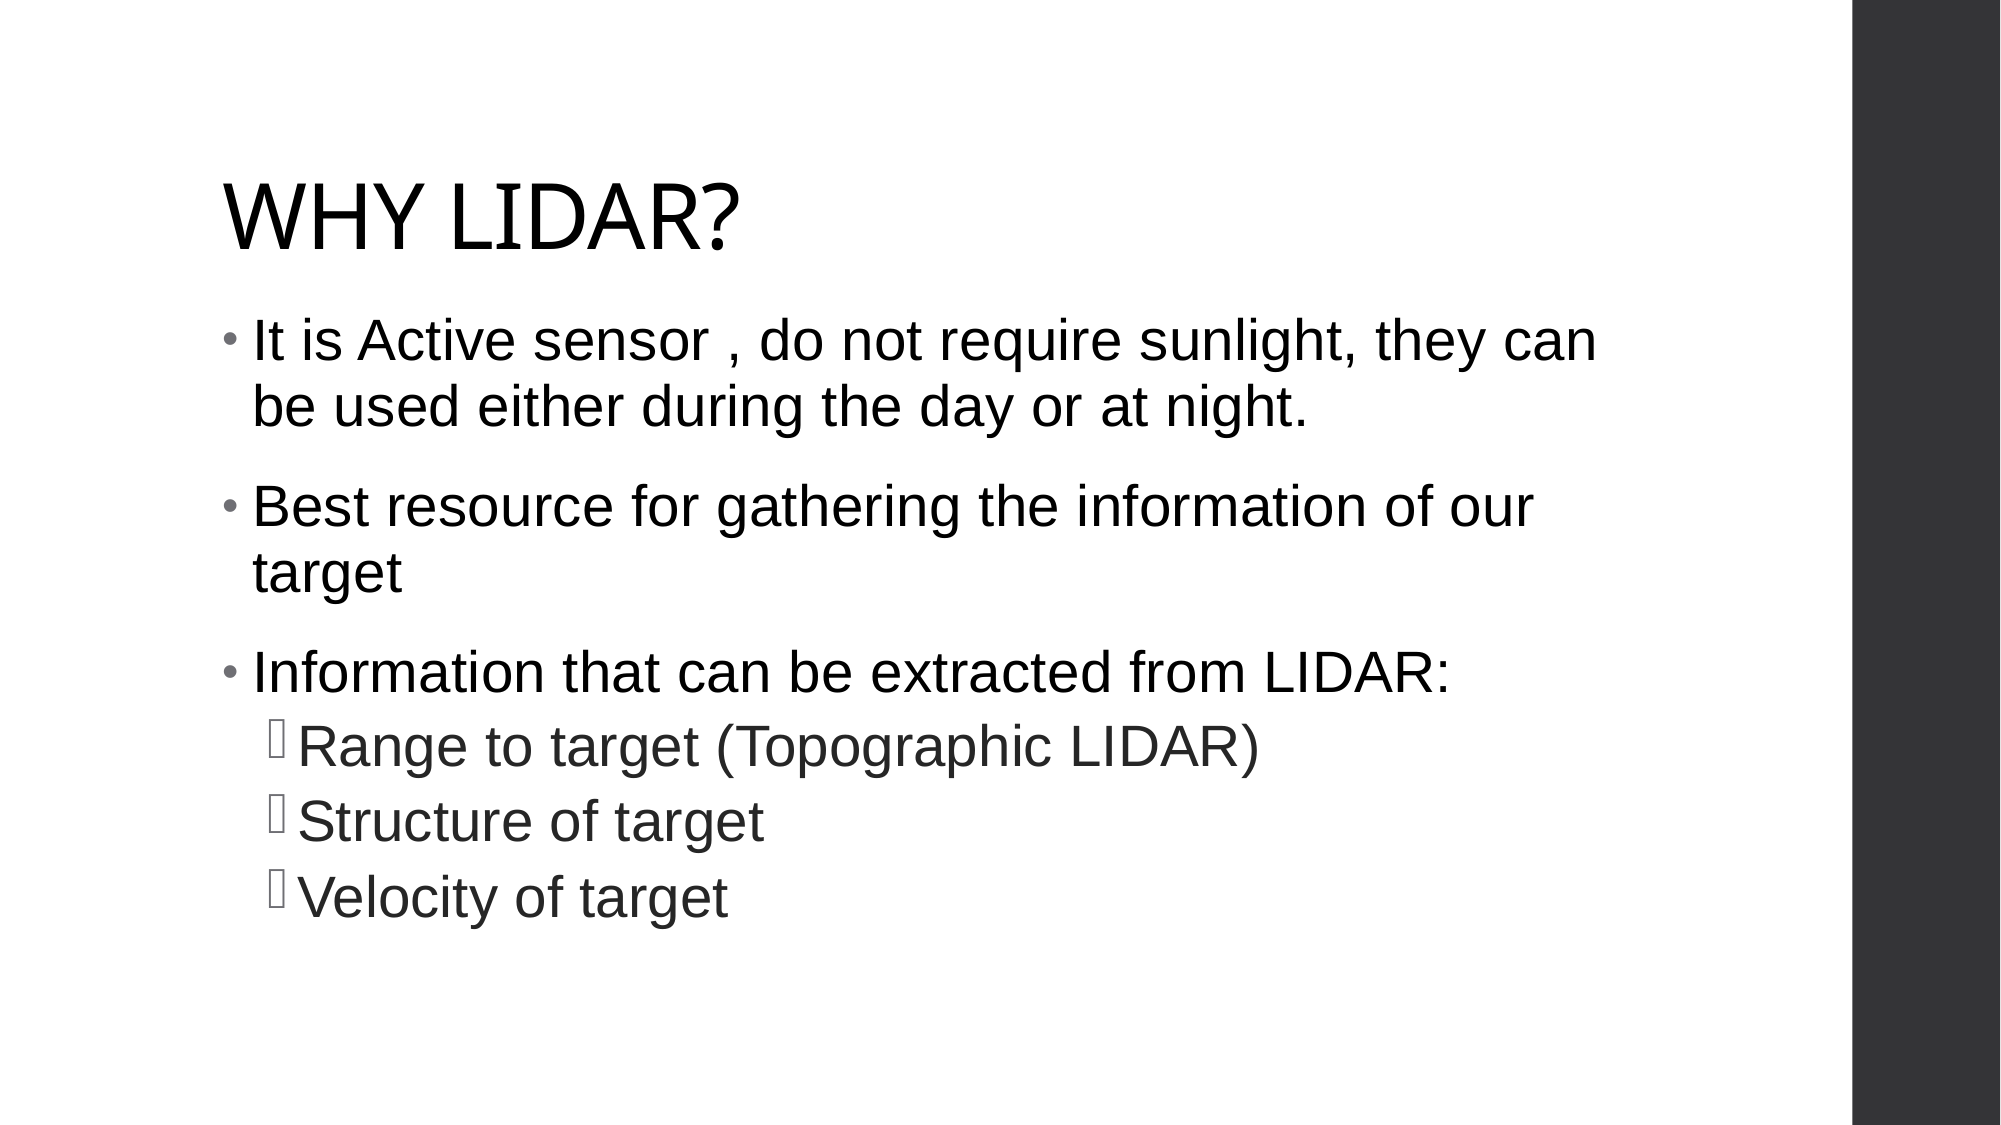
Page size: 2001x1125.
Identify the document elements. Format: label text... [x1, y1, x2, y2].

list It is Active sensor , do not require sunlight, they can be used either during the day or at night. Best resource for gathering the information of our target Information that can be extracted from LIDAR: Range to target (Topographic LIDAR) Structure of target Velocity of target [206, 299, 1617, 1014]
title WHY LIDAR? [206, 60, 1797, 278]
